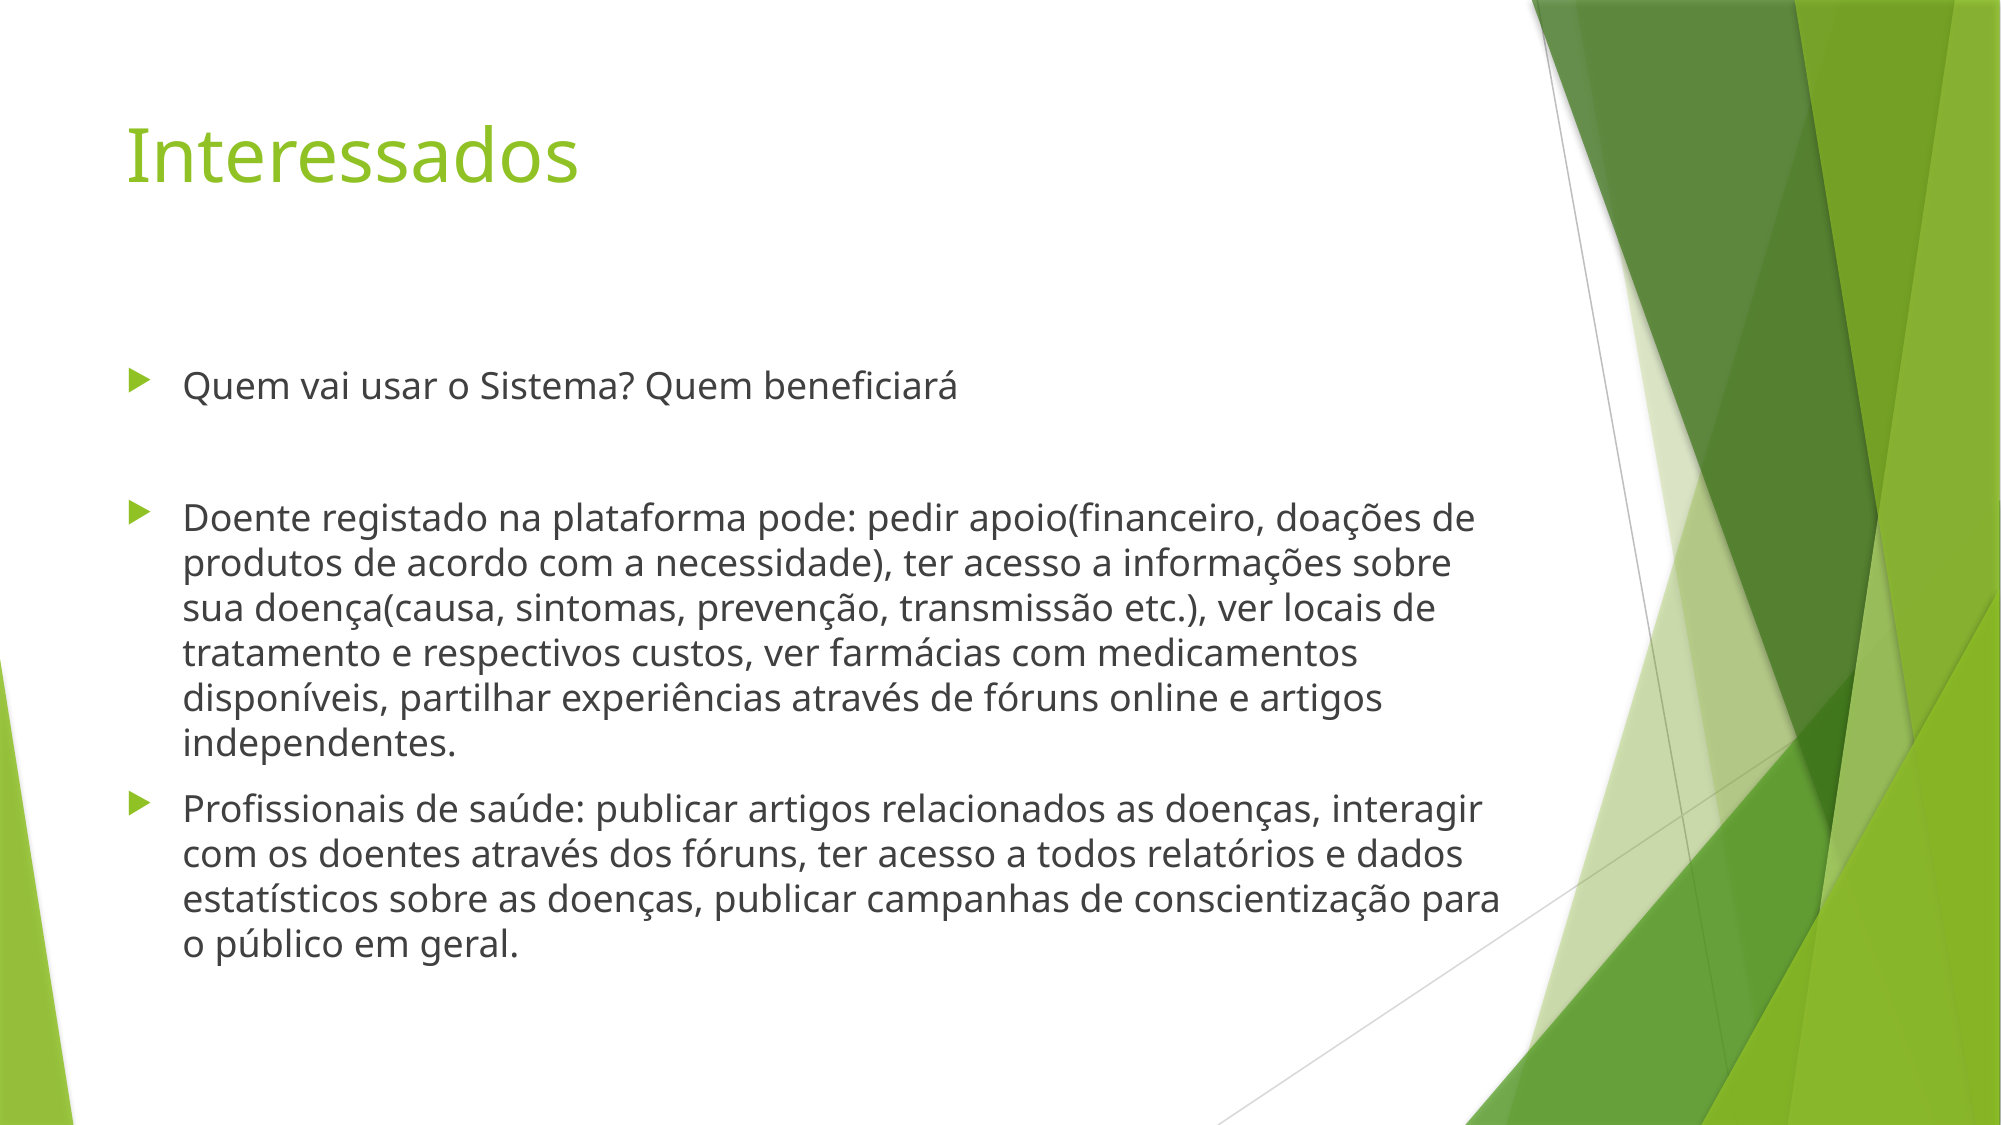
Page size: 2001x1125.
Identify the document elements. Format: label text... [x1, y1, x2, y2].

list Quem vai usar o Sistema? Quem beneficiará Doente registado na plataforma pode: pedir apoio(financeiro, doações de produtos de acordo com a necessidade), ter acesso a informações sobre sua doença(causa, sintomas, prevenção, transmissão etc.), ver locais de tratamento e respectivos custos, ver farmácias com medicamentos disponíveis, partilhar experiências através de fóruns online e artigos independentes. Profissionais de saúde: publicar artigos relacionados as doenças, interagir com os doentes através dos fóruns, ter acesso a todos relatórios e dados estatísticos sobre as doenças, publicar campanhas de conscientização para o público em geral. [111, 354, 1522, 992]
title Interessados [111, 99, 1522, 317]
